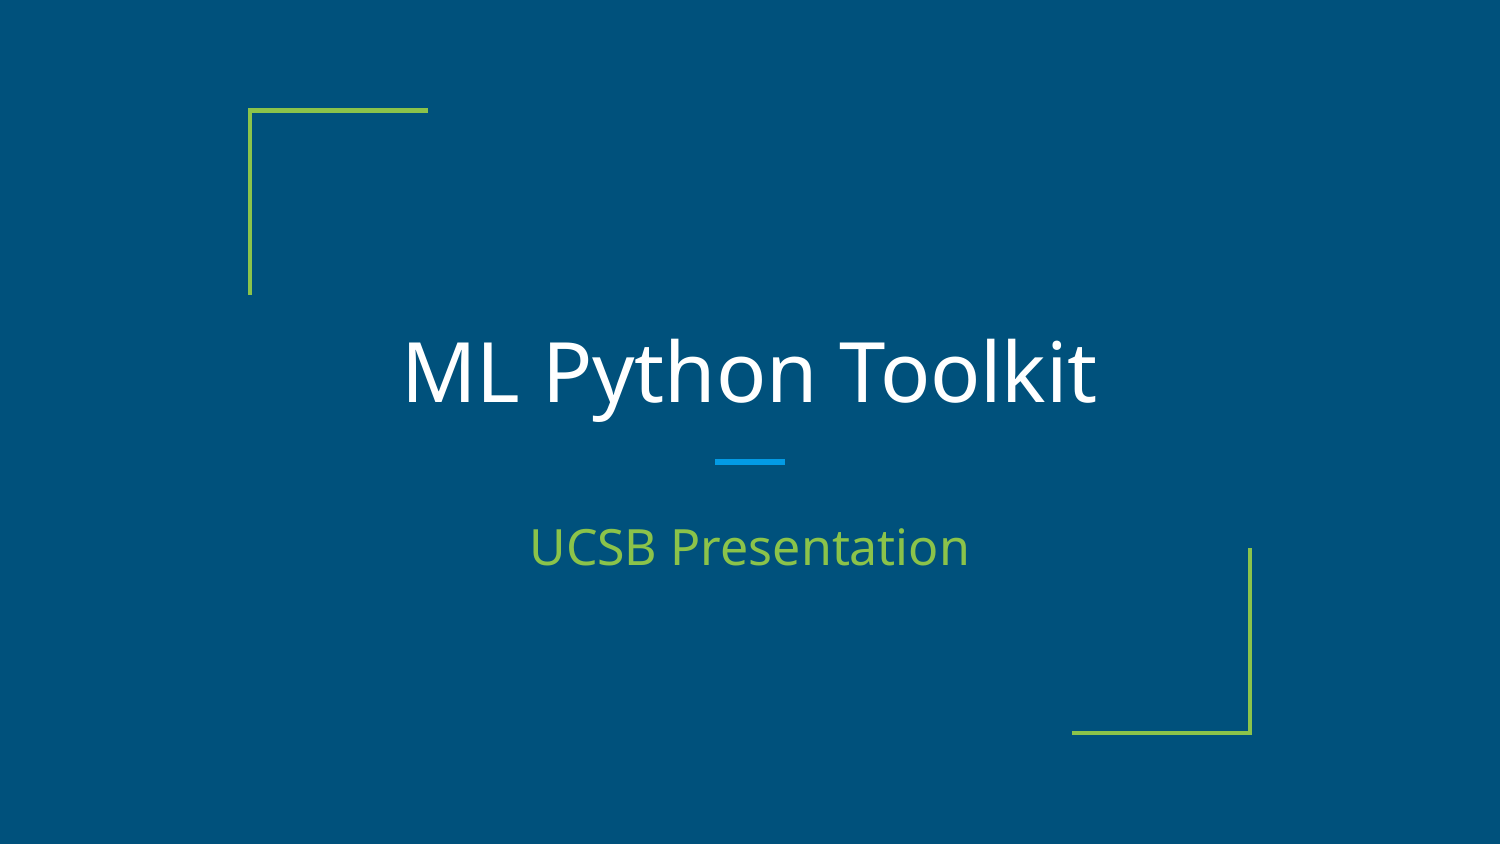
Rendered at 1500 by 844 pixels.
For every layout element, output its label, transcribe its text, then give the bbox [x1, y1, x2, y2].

subtitle UCSB Presentation [275, 500, 1225, 650]
title ML Python Toolkit [275, 195, 1225, 435]
